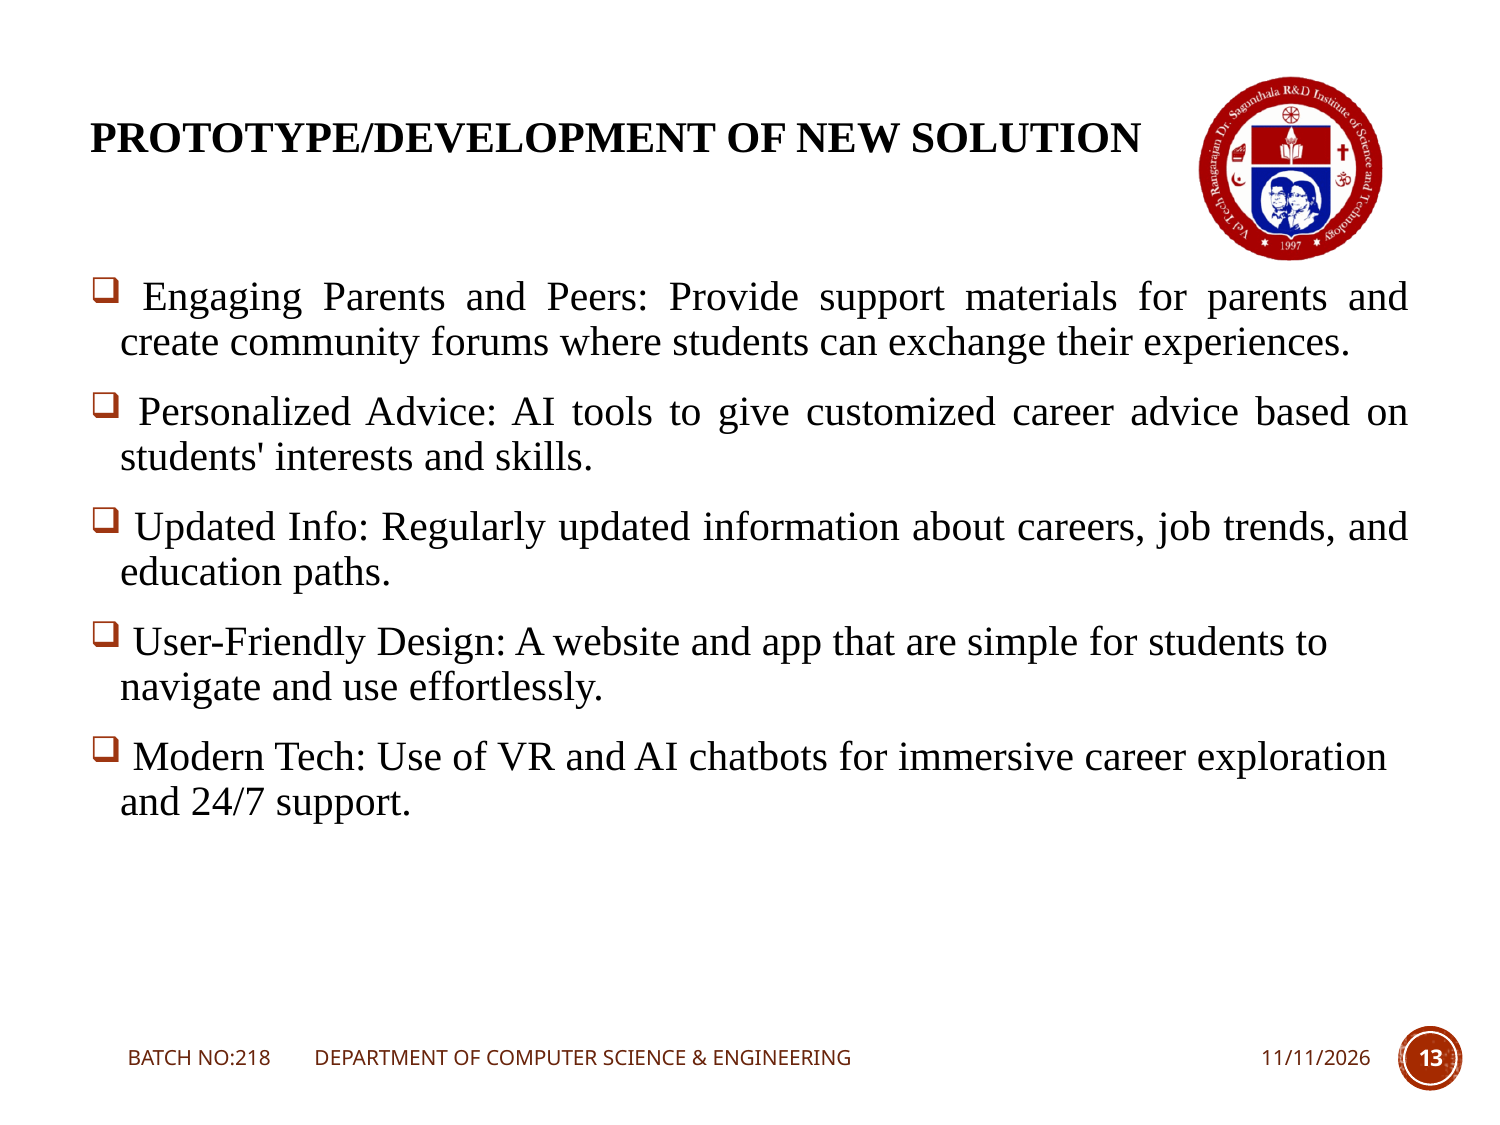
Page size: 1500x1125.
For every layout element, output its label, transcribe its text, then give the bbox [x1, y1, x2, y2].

slide_number 13 [1391, 1028, 1471, 1089]
footer BATCH NO:218 DEPARTMENT OF COMPUTER SCIENCE & ENGINEERING [112, 1028, 891, 1089]
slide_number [982, 1028, 1386, 1089]
title PROTOTYPE/DEVELOPMENT OF NEW SOLUTION [75, 53, 1425, 224]
picture [1198, 224, 1383, 261]
list Engaging Parents and Peers: Provide support materials for parents and create community forums where students can exchange their experiences. Personalized Advice: AI tools to give customized career advice based on students' interests and skills. Updated Info: Regularly updated information about careers, job trends, and education paths. User-Friendly Design: A website and app that are simple for students to navigate and use effortlessly. Modern Tech: Use of VR and AI chatbots for immersive career exploration and 24/7 support. [75, 267, 1425, 1114]
